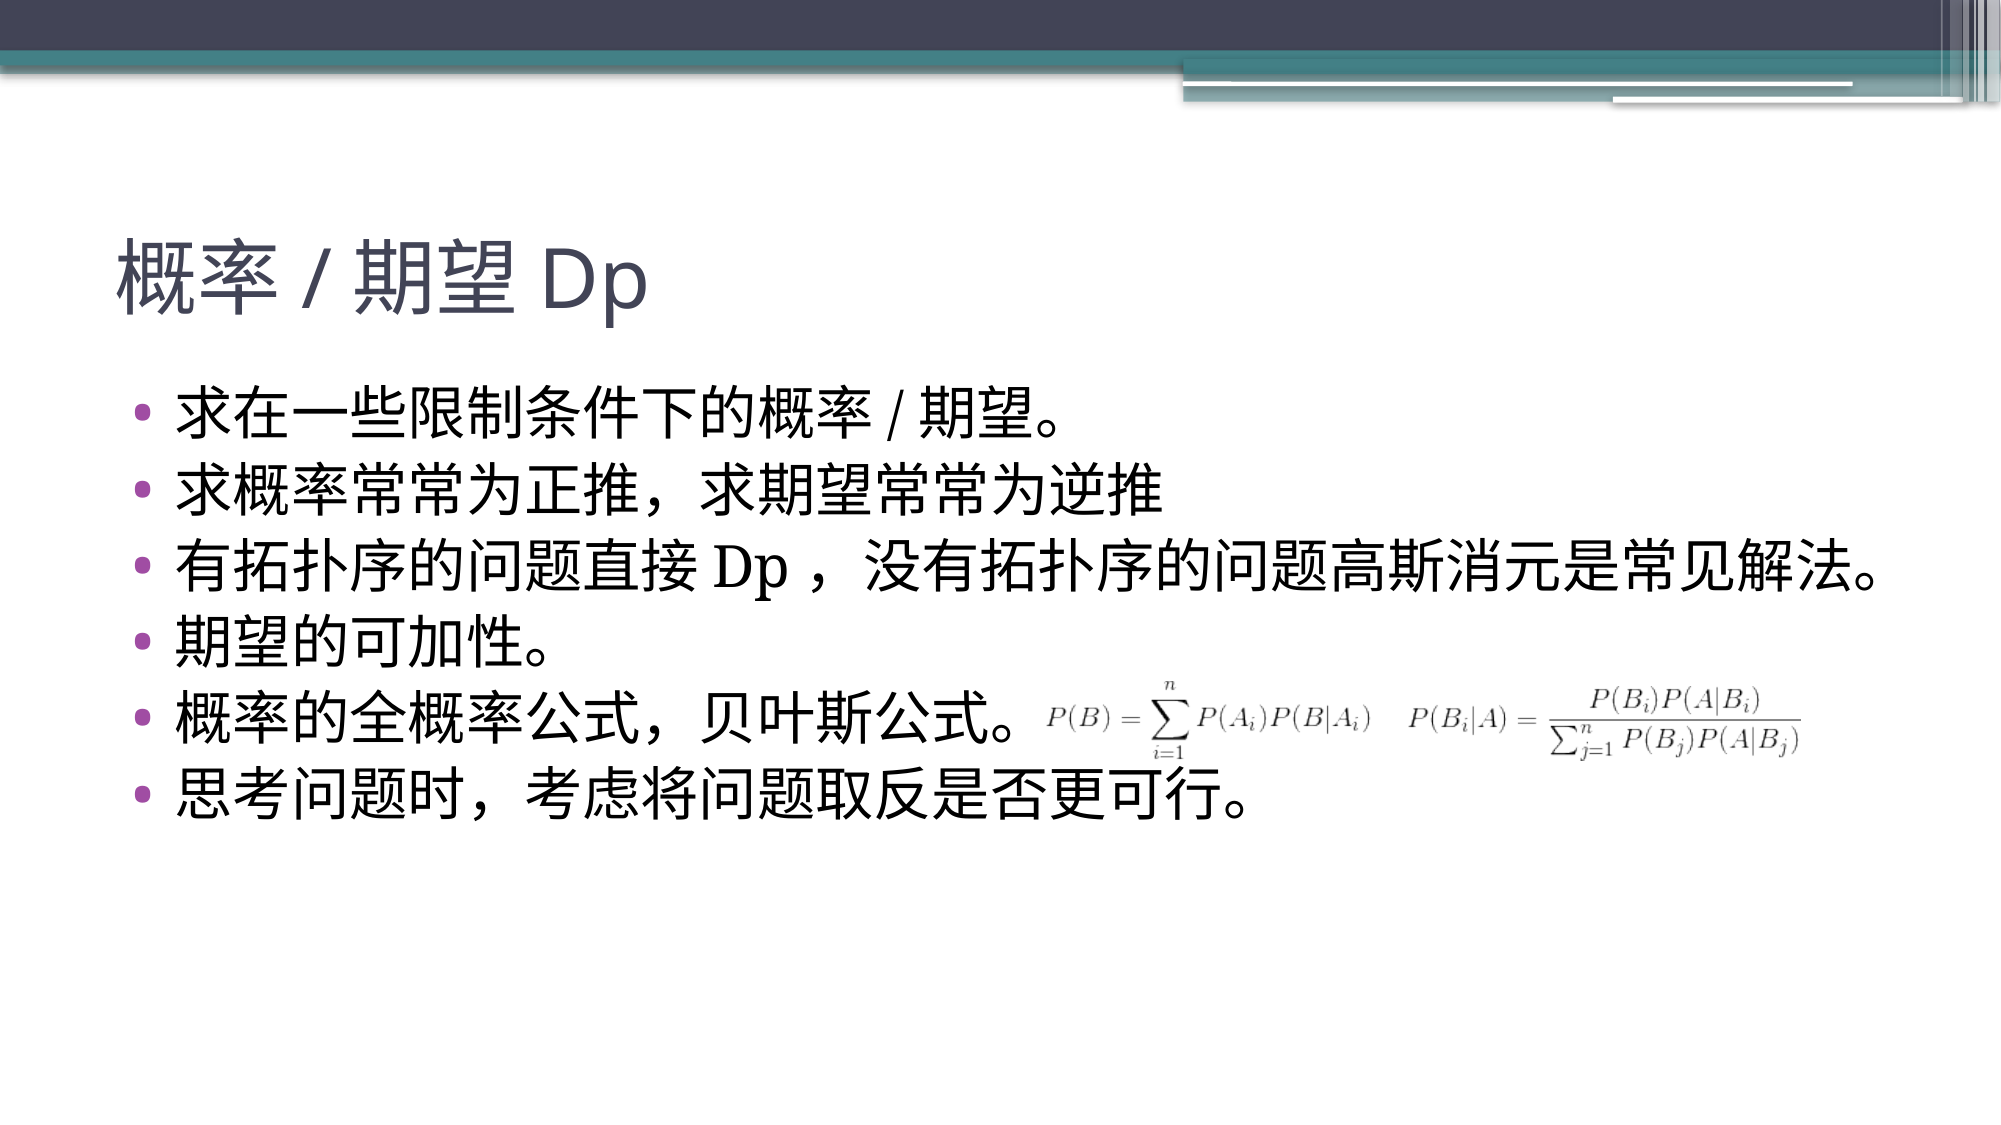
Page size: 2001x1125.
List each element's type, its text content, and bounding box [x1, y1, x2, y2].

list 求在一些限制条件下的概率/期望。 求概率常常为正推，求期望常常为逆推 有拓扑序的问题直接Dp，没有拓扑序的问题高斯消元是常见解法。 期望的可加性。 概率的全概率公式，贝叶斯公式。 思考问题时，考虑将问题取反是否更可行。 [99, 368, 1900, 1079]
picture [1045, 681, 1371, 762]
title 概率/期望Dp [99, 187, 1900, 363]
picture [1406, 686, 1801, 761]
